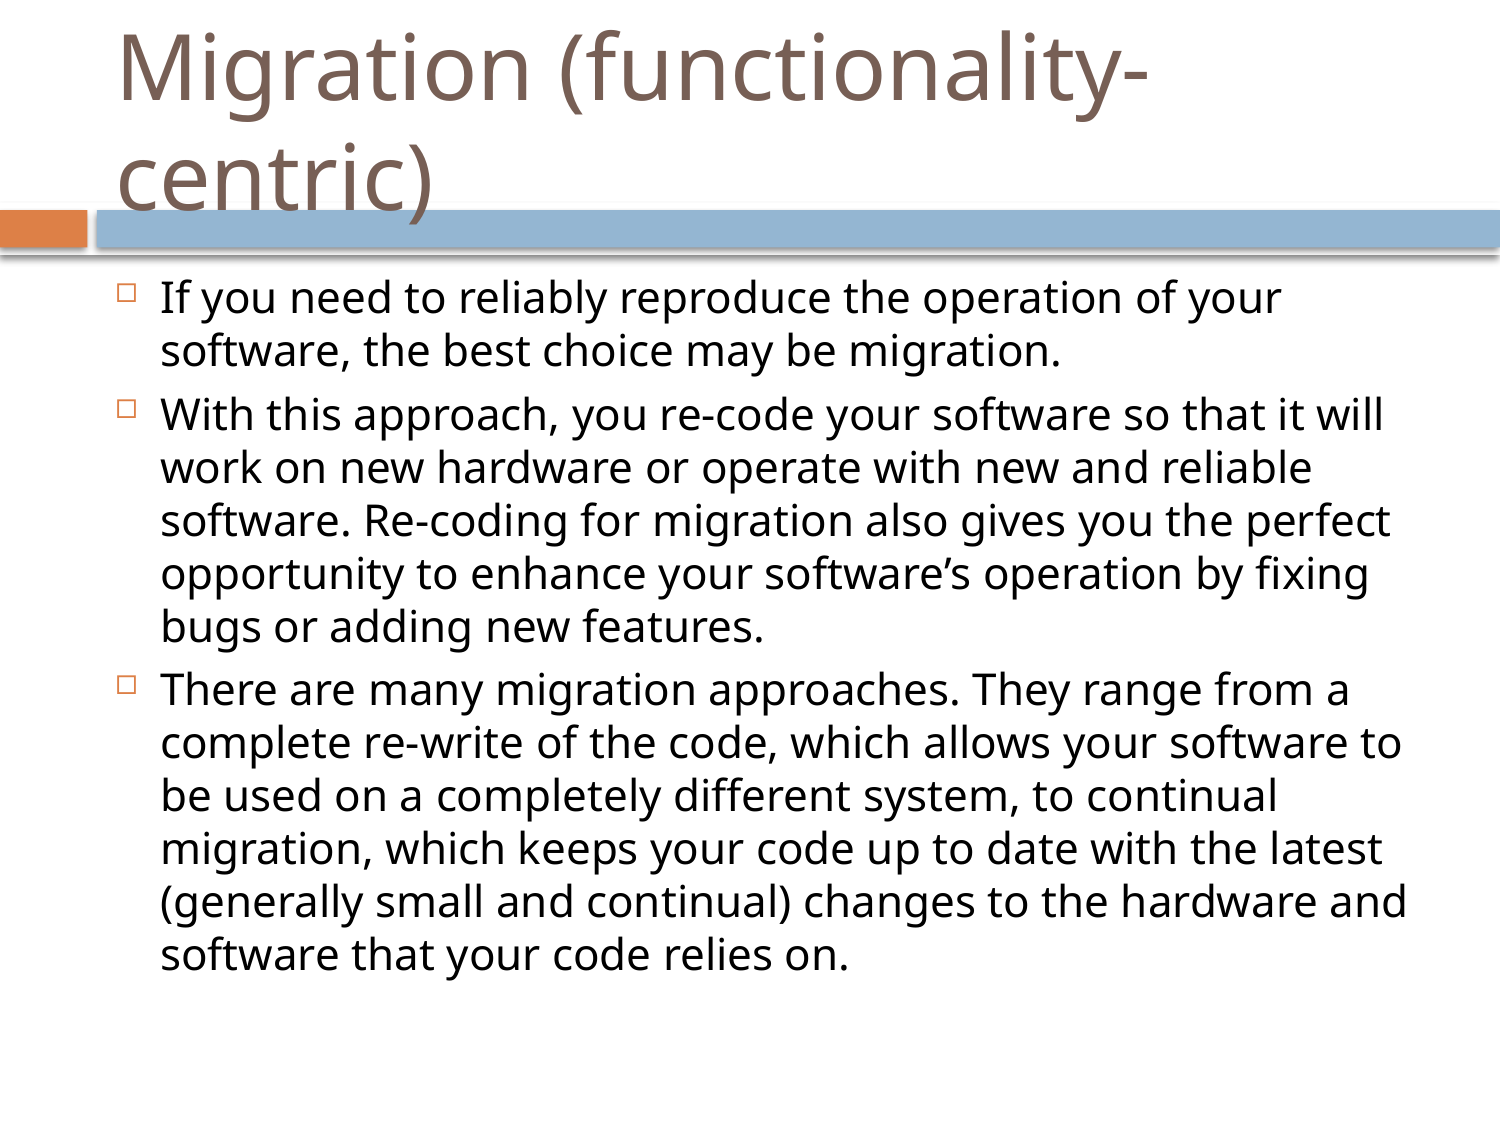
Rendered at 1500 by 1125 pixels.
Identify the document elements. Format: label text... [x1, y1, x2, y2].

list If you need to reliably reproduce the operation of your software, the best choice may be migration. With this approach, you re-code your software so that it will work on new hardware or operate with new and reliable software. Re-coding for migration also gives you the perfect opportunity to enhance your software’s operation by fixing bugs or adding new features. There are many migration approaches. They range from a complete re-write of the code, which allows your software to be used on a completely different system, to continual migration, which keeps your code up to date with the latest (generally small and continual) changes to the hardware and software that your code relies on. [100, 262, 1438, 1000]
title Migration (functionality-centric) [100, 37, 1438, 200]
